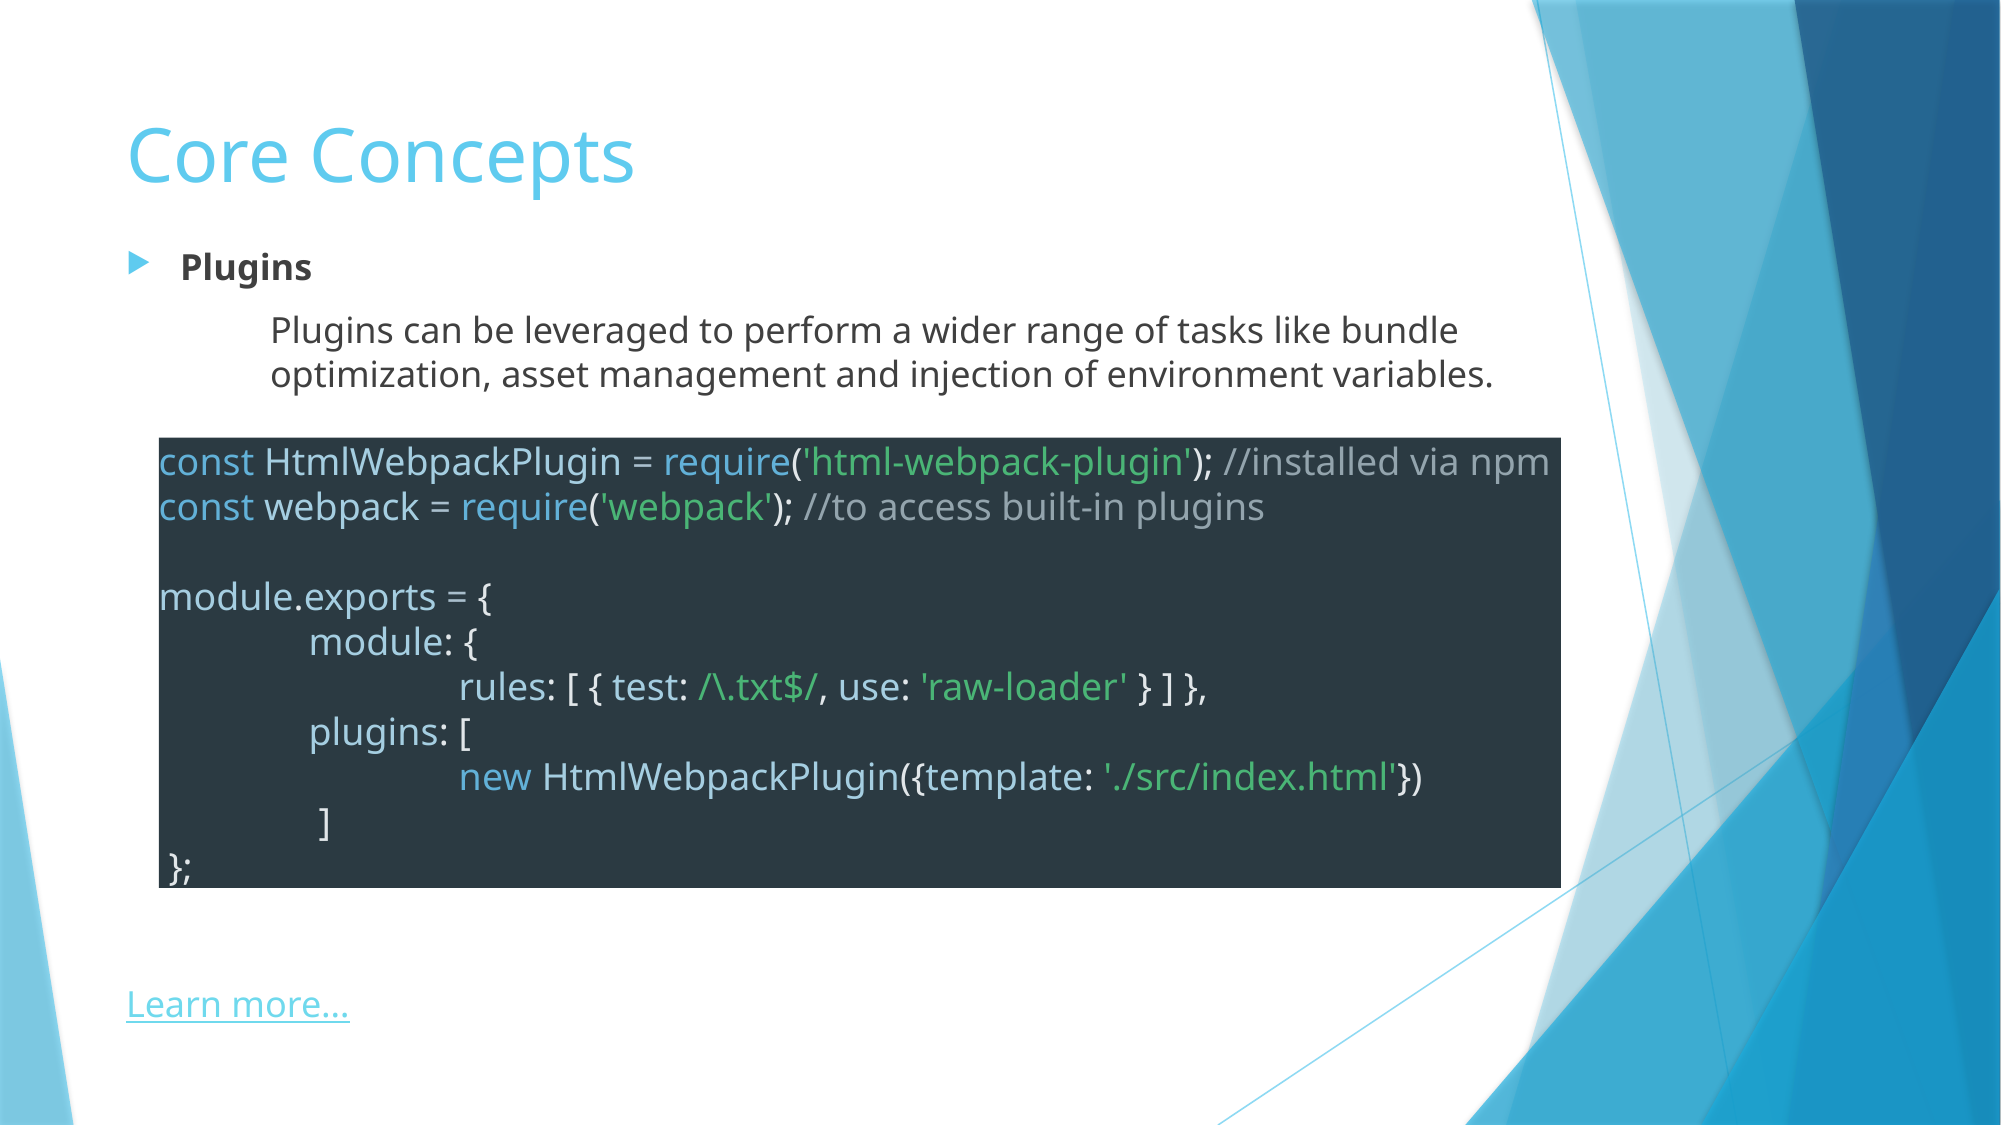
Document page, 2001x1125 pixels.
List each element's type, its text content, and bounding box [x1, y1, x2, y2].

text_box const HtmlWebpackPlugin = require('html-webpack-plugin'); //installed via npm const webpack = require('webpack'); //to access built-in plugins module.exports = { module: { rules: [ { test: /\.txt$/, use: 'raw-loader' } ] }, plugins: [ new HtmlWebpackPlugin({template: './src/index.html'}) ] }; [158, 437, 1561, 888]
title Core Concepts [111, 99, 1522, 237]
list Plugins Plugins can be leveraged to perform a wider range of tasks like bundle optimization, asset management and injection of environment variables. Learn more… [111, 237, 1522, 1062]
